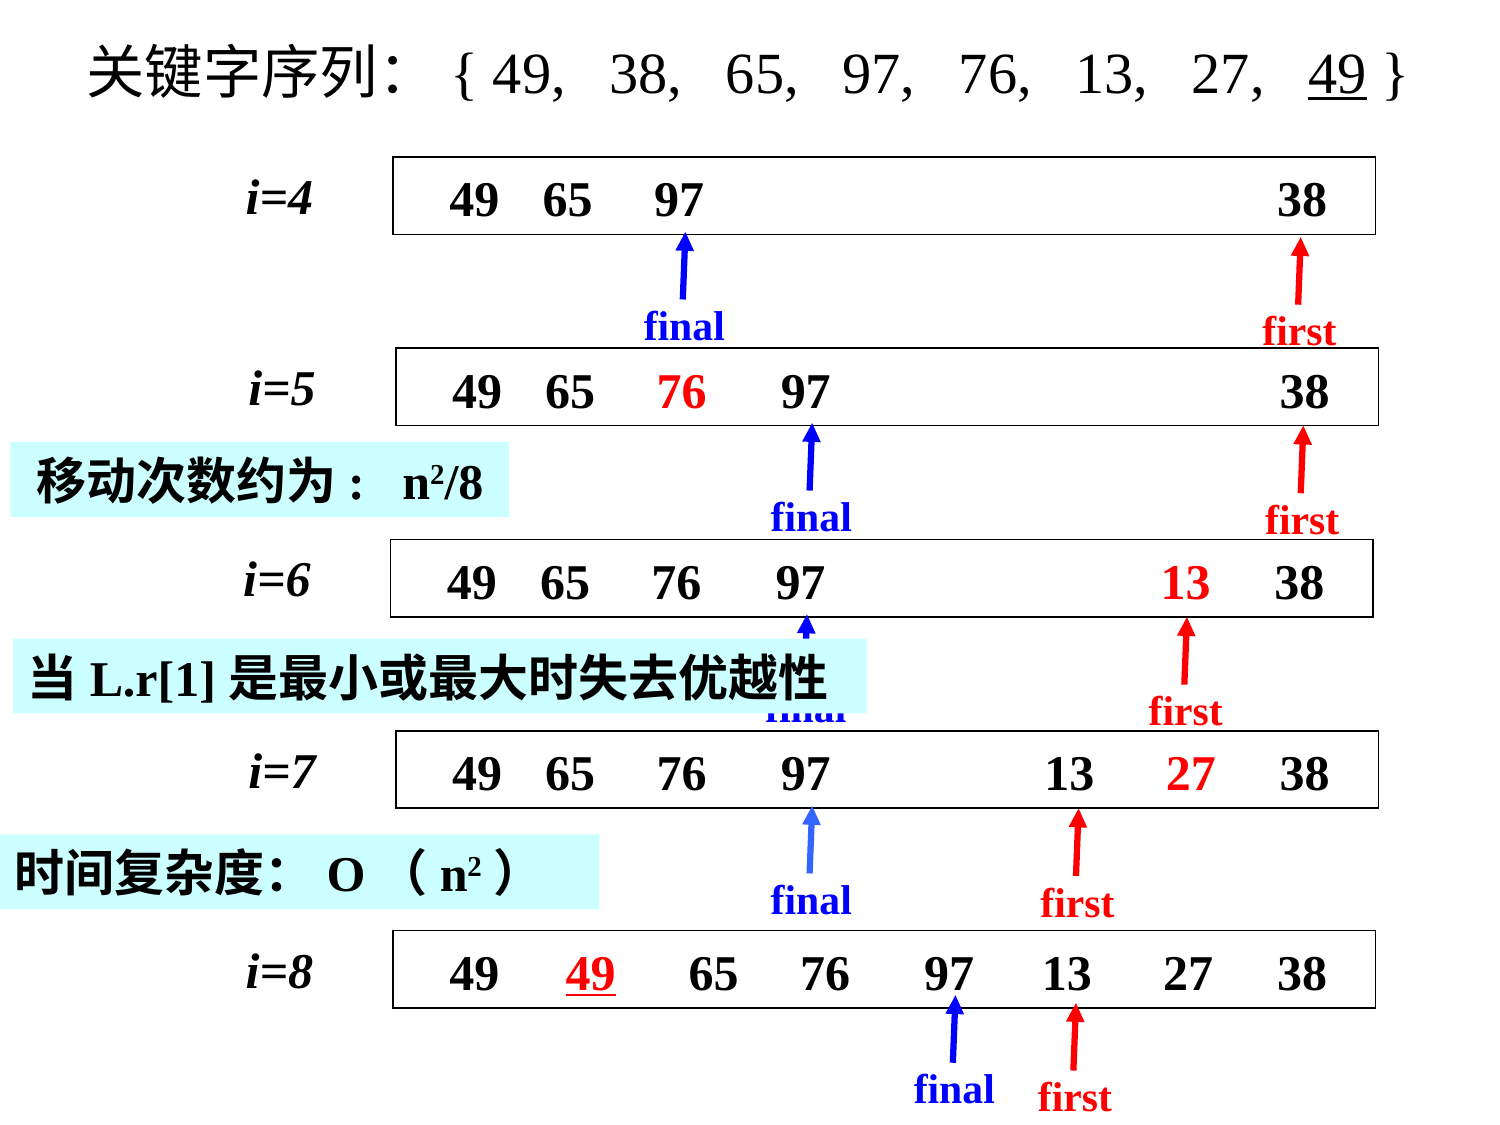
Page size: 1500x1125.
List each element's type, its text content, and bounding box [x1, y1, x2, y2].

text_box 时间复杂度：O（n2） [0, 834, 228, 910]
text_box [233, 730, 1382, 934]
text_box 当L.r[1]是最小或最大时失去优越性 [12, 638, 223, 714]
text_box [230, 156, 1379, 349]
text_box 关键字序列：{ 49, 38, 65, 97, 76, 13, 27, 49 } [72, 28, 1449, 113]
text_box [233, 347, 1382, 551]
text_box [230, 930, 1379, 1125]
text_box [228, 539, 1376, 735]
text_box 移动次数约为: n2/8 [10, 442, 228, 517]
